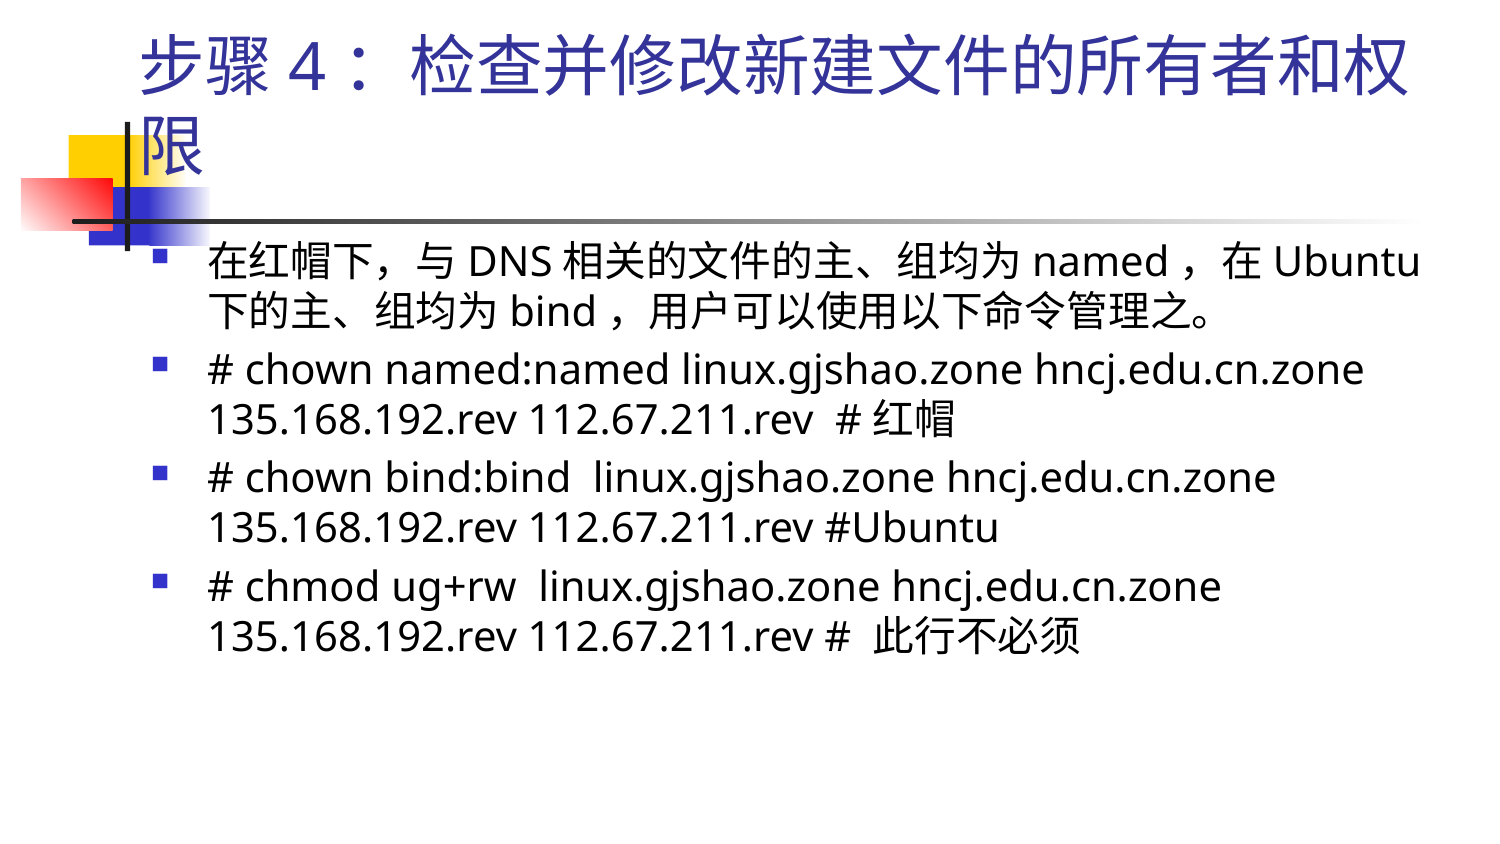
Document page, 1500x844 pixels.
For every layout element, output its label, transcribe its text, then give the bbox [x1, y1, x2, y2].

list 在红帽下，与DNS相关的文件的主、组均为named，在Ubuntu下的主、组均为bind，用户可以使用以下命令管理之。 # chown named:named linux.gjshao.zone hncj.edu.cn.zone 135.168.192.rev 112.67.211.rev #红帽 # chown bind:bind linux.gjshao.zone hncj.edu.cn.zone 135.168.192.rev 112.67.211.rev #Ubuntu # chmod ug+rw linux.gjshao.zone hncj.edu.cn.zone 135.168.192.rev 112.67.211.rev # 此行不必须 [135, 226, 1470, 768]
title 步骤4：检查并修改新建文件的所有者和权限 [123, 49, 1462, 192]
